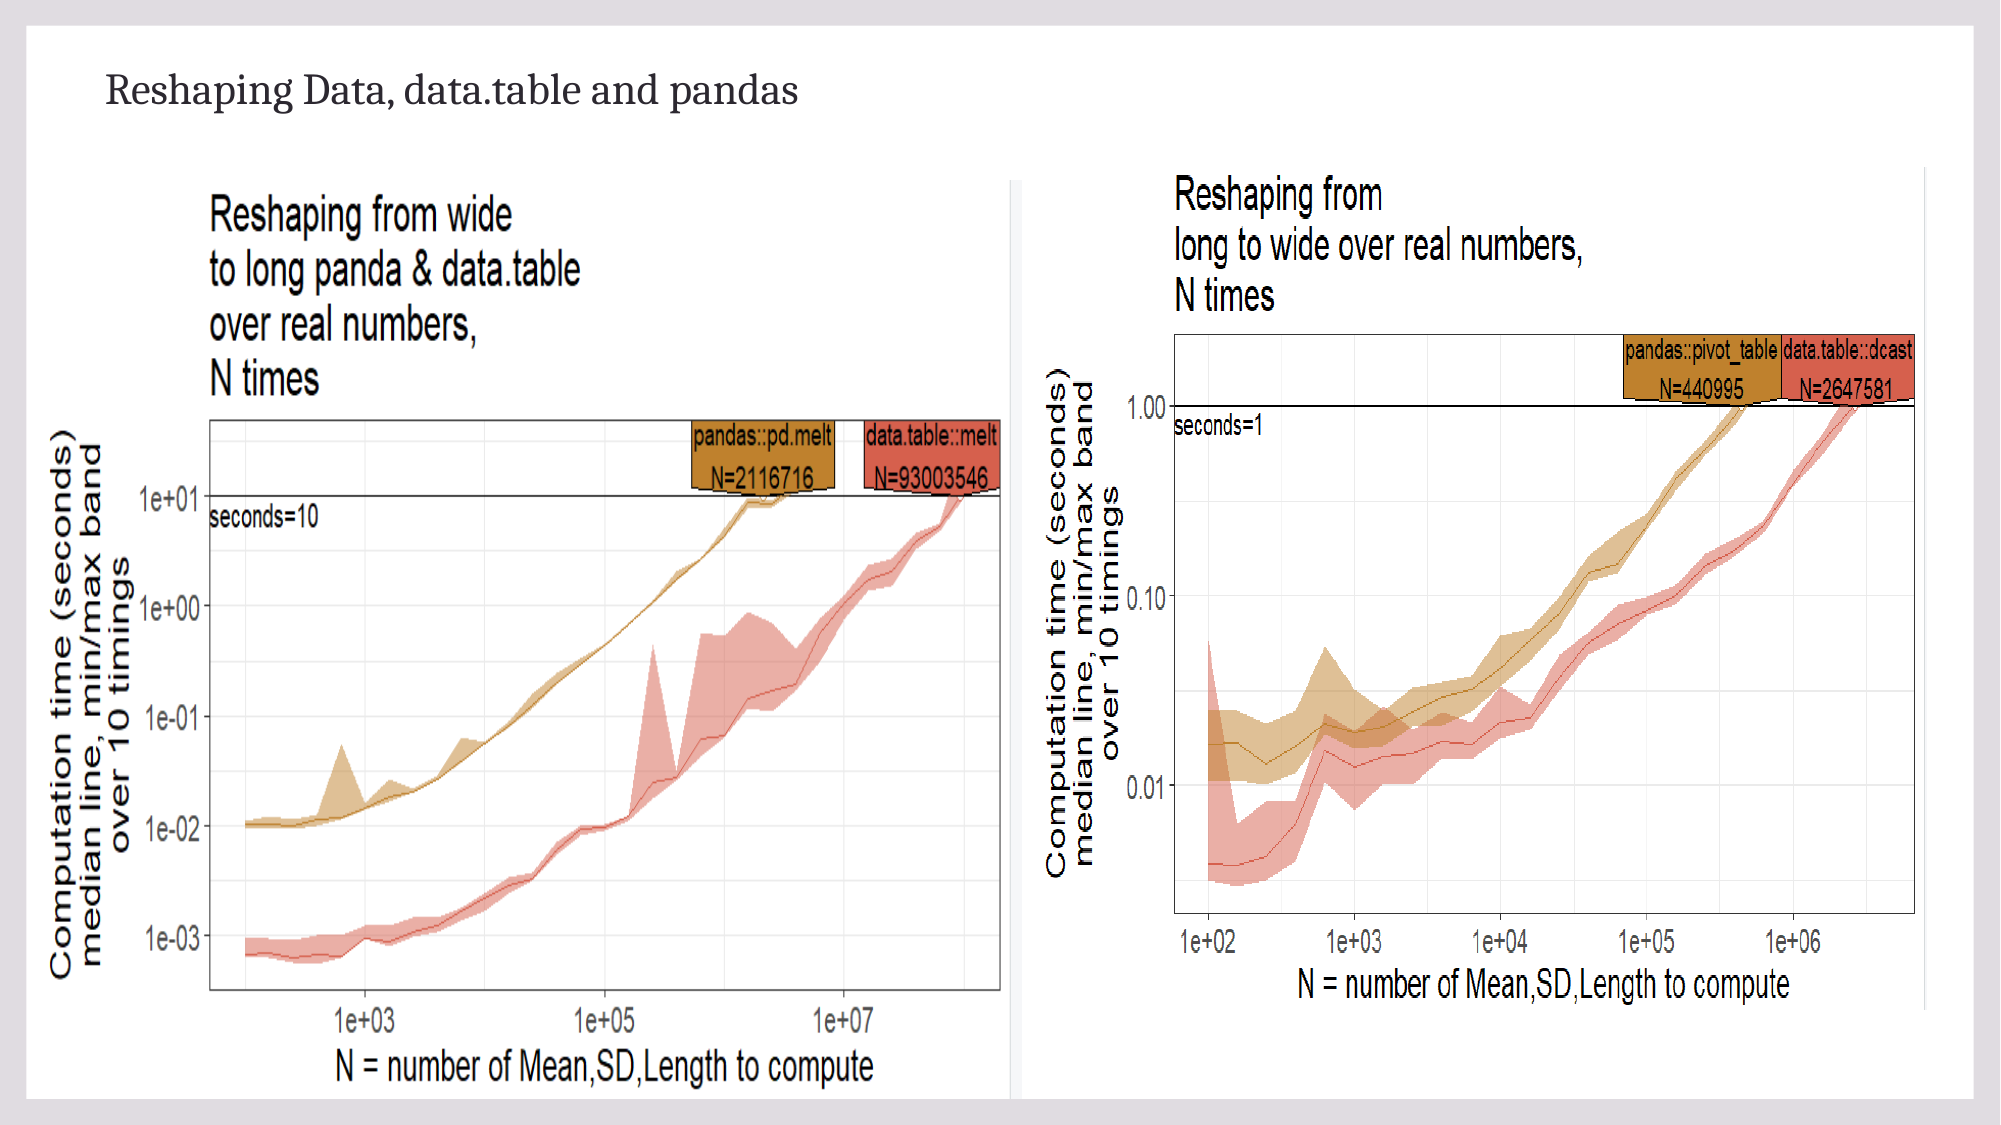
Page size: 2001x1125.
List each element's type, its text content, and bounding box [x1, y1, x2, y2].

title Reshaping Data, data.table and pandas [89, 46, 1600, 121]
picture [1043, 167, 1927, 1010]
picture [46, 180, 1022, 1100]
